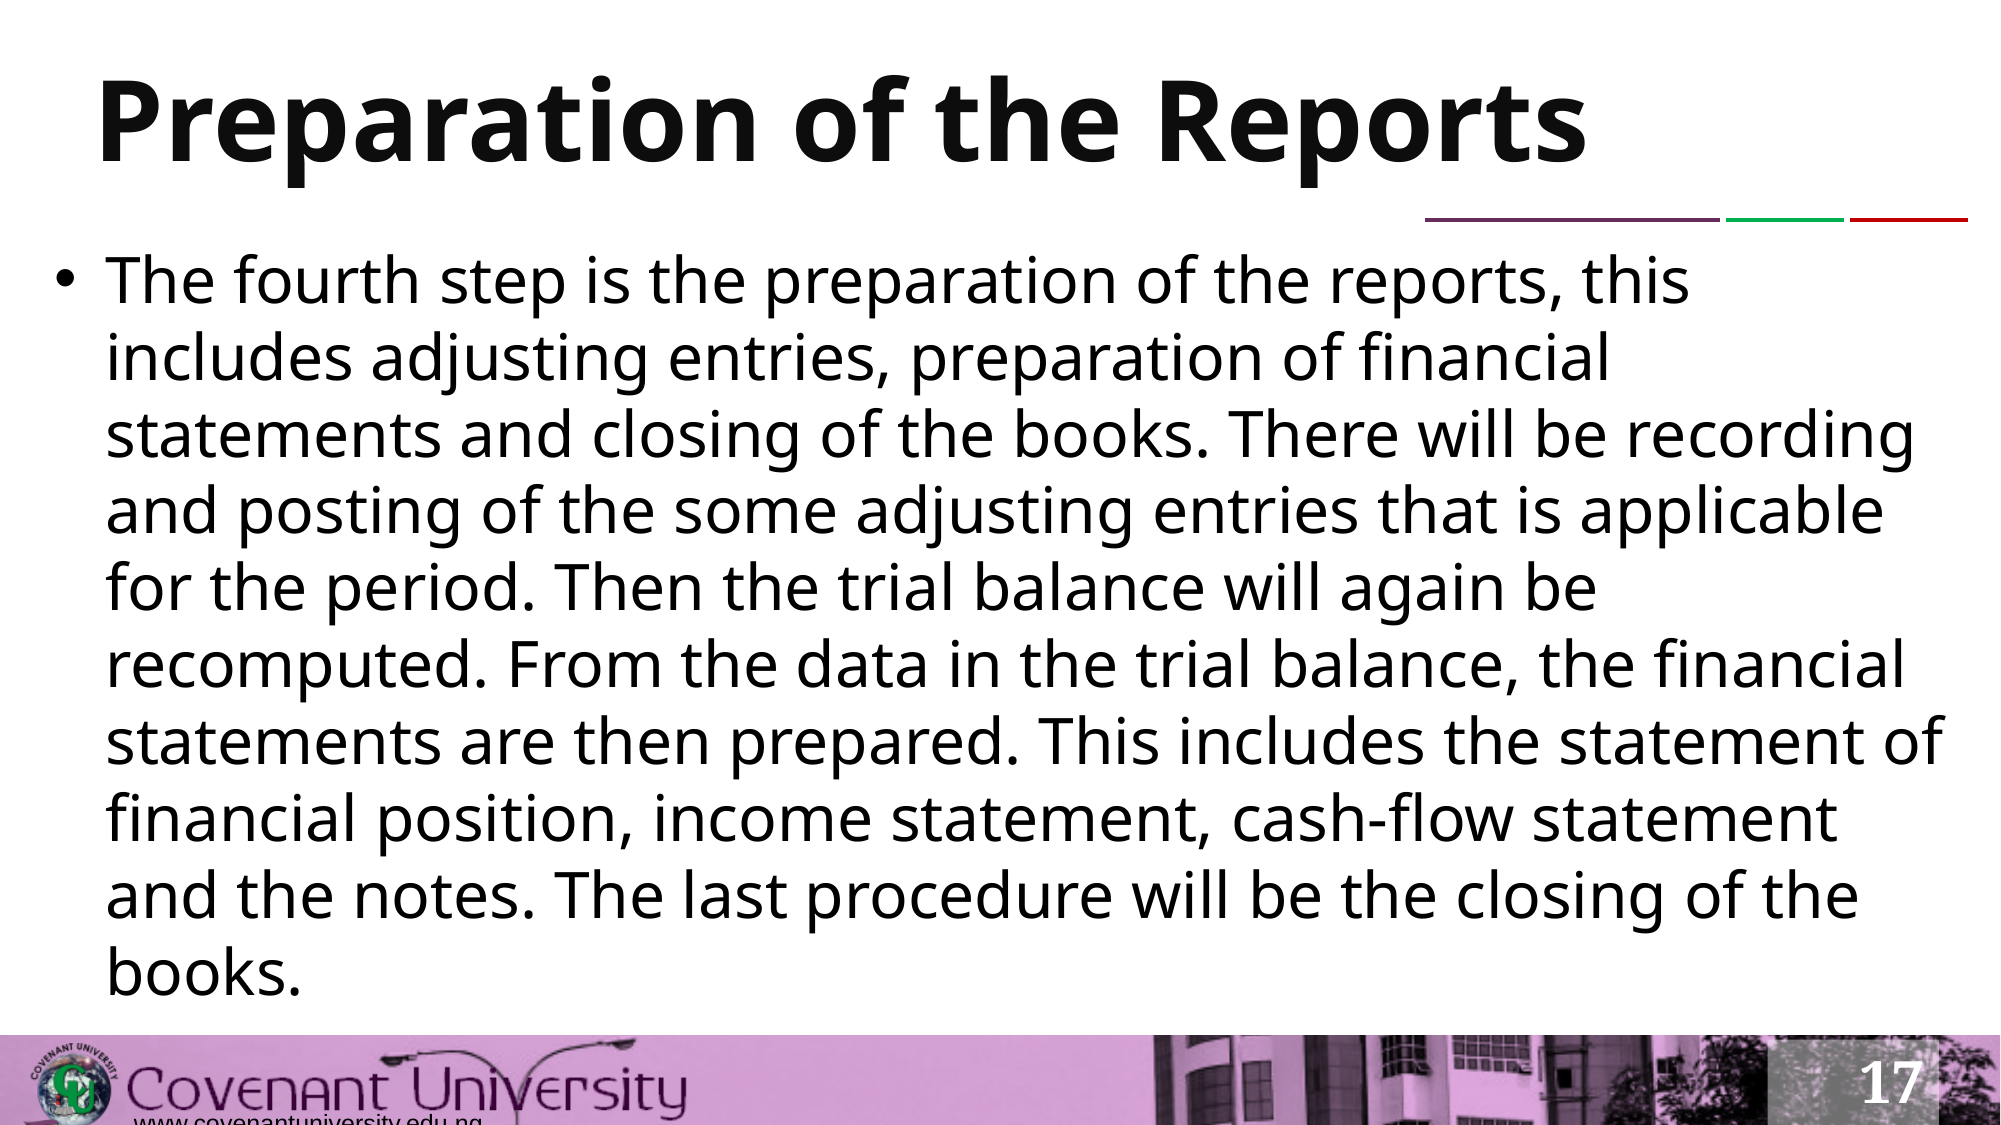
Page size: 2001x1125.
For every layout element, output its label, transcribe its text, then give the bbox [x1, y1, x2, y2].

picture [23, 1036, 1071, 1125]
list The fourth step is the preparation of the reports, this includes adjusting entries, preparation of financial statements and closing of the books. There will be recording and posting of the some adjusting entries that is applicable for the period. Then the trial balance will again be recomputed. From the data in the trial balance, the financial statements are then prepared. This includes the statement of financial position, income statement, cash-flow statement and the notes. The last procedure will be the closing of the books. [39, 231, 1961, 1024]
title Preparation of the Reports [74, 20, 2000, 213]
